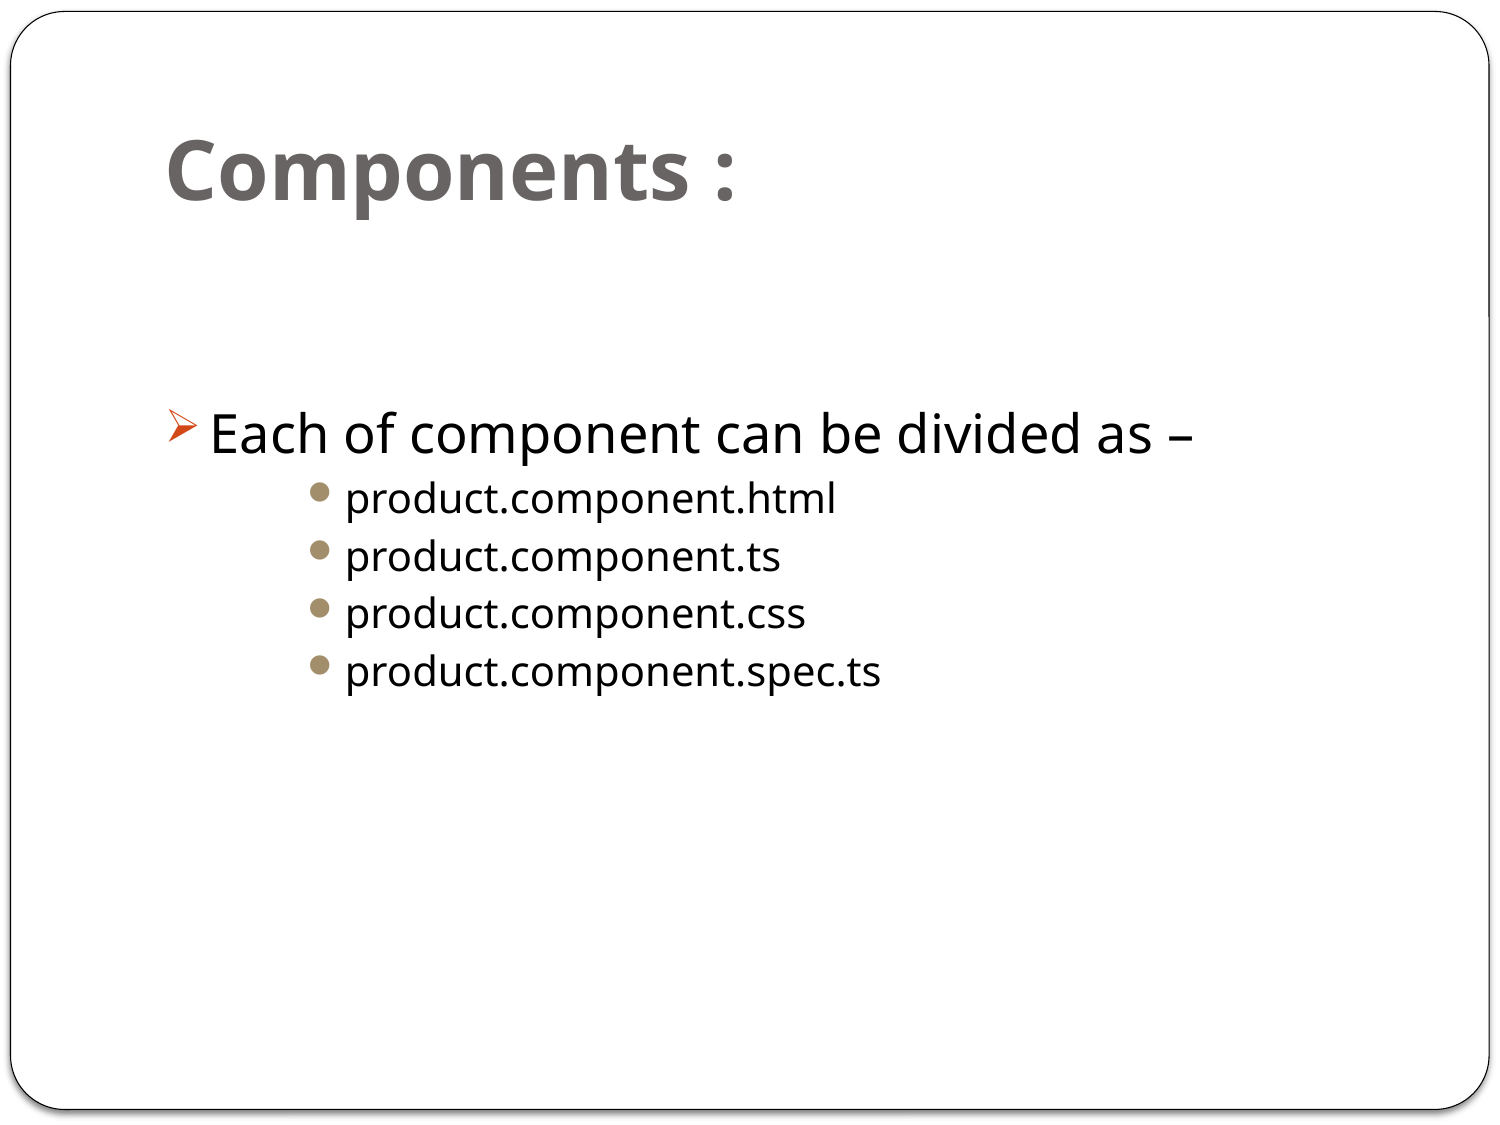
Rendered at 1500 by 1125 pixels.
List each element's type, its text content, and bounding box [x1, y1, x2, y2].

title Components : [150, 45, 1425, 233]
list Each of component can be divided as – product.component.html product.component.ts product.component.css product.component.spec.ts [150, 237, 1425, 988]
